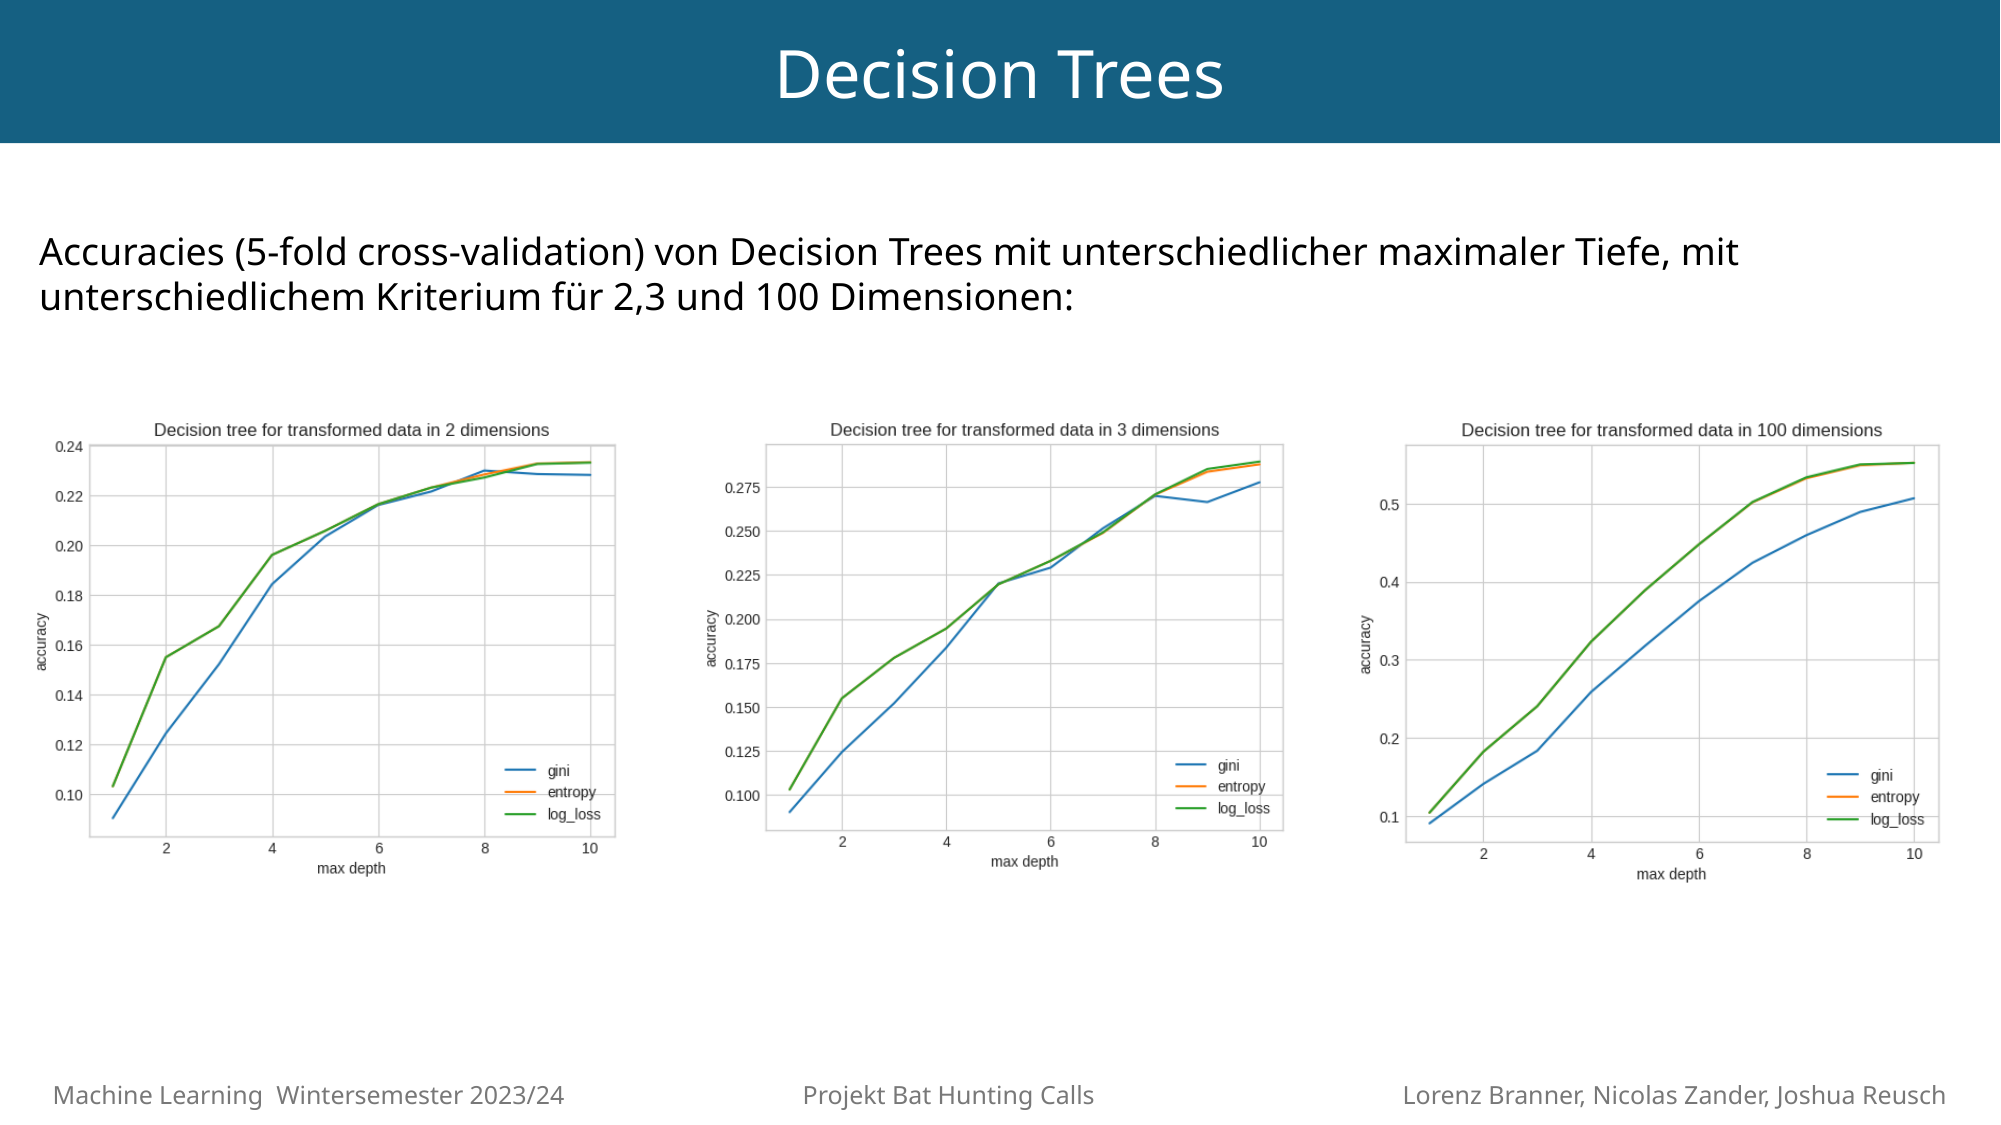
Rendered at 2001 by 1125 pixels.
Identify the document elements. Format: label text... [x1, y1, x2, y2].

picture [1354, 417, 1946, 889]
text_box Accuracies (5-fold cross-validation) von Decision Trees mit unterschiedlicher maximaler Tiefe, mit unterschiedlichem Kriterium für 2,3 und 100 Dimensionen: [24, 220, 1766, 326]
text_box Decision Trees [0, 0, 2000, 145]
footer Machine Learning Wintersemester 2023/24 Projekt Bat Hunting Calls Lorenz Branner, Nicolas Zander, Joshua Reusch [0, 1065, 2000, 1125]
picture [699, 417, 1292, 876]
picture [29, 417, 622, 883]
